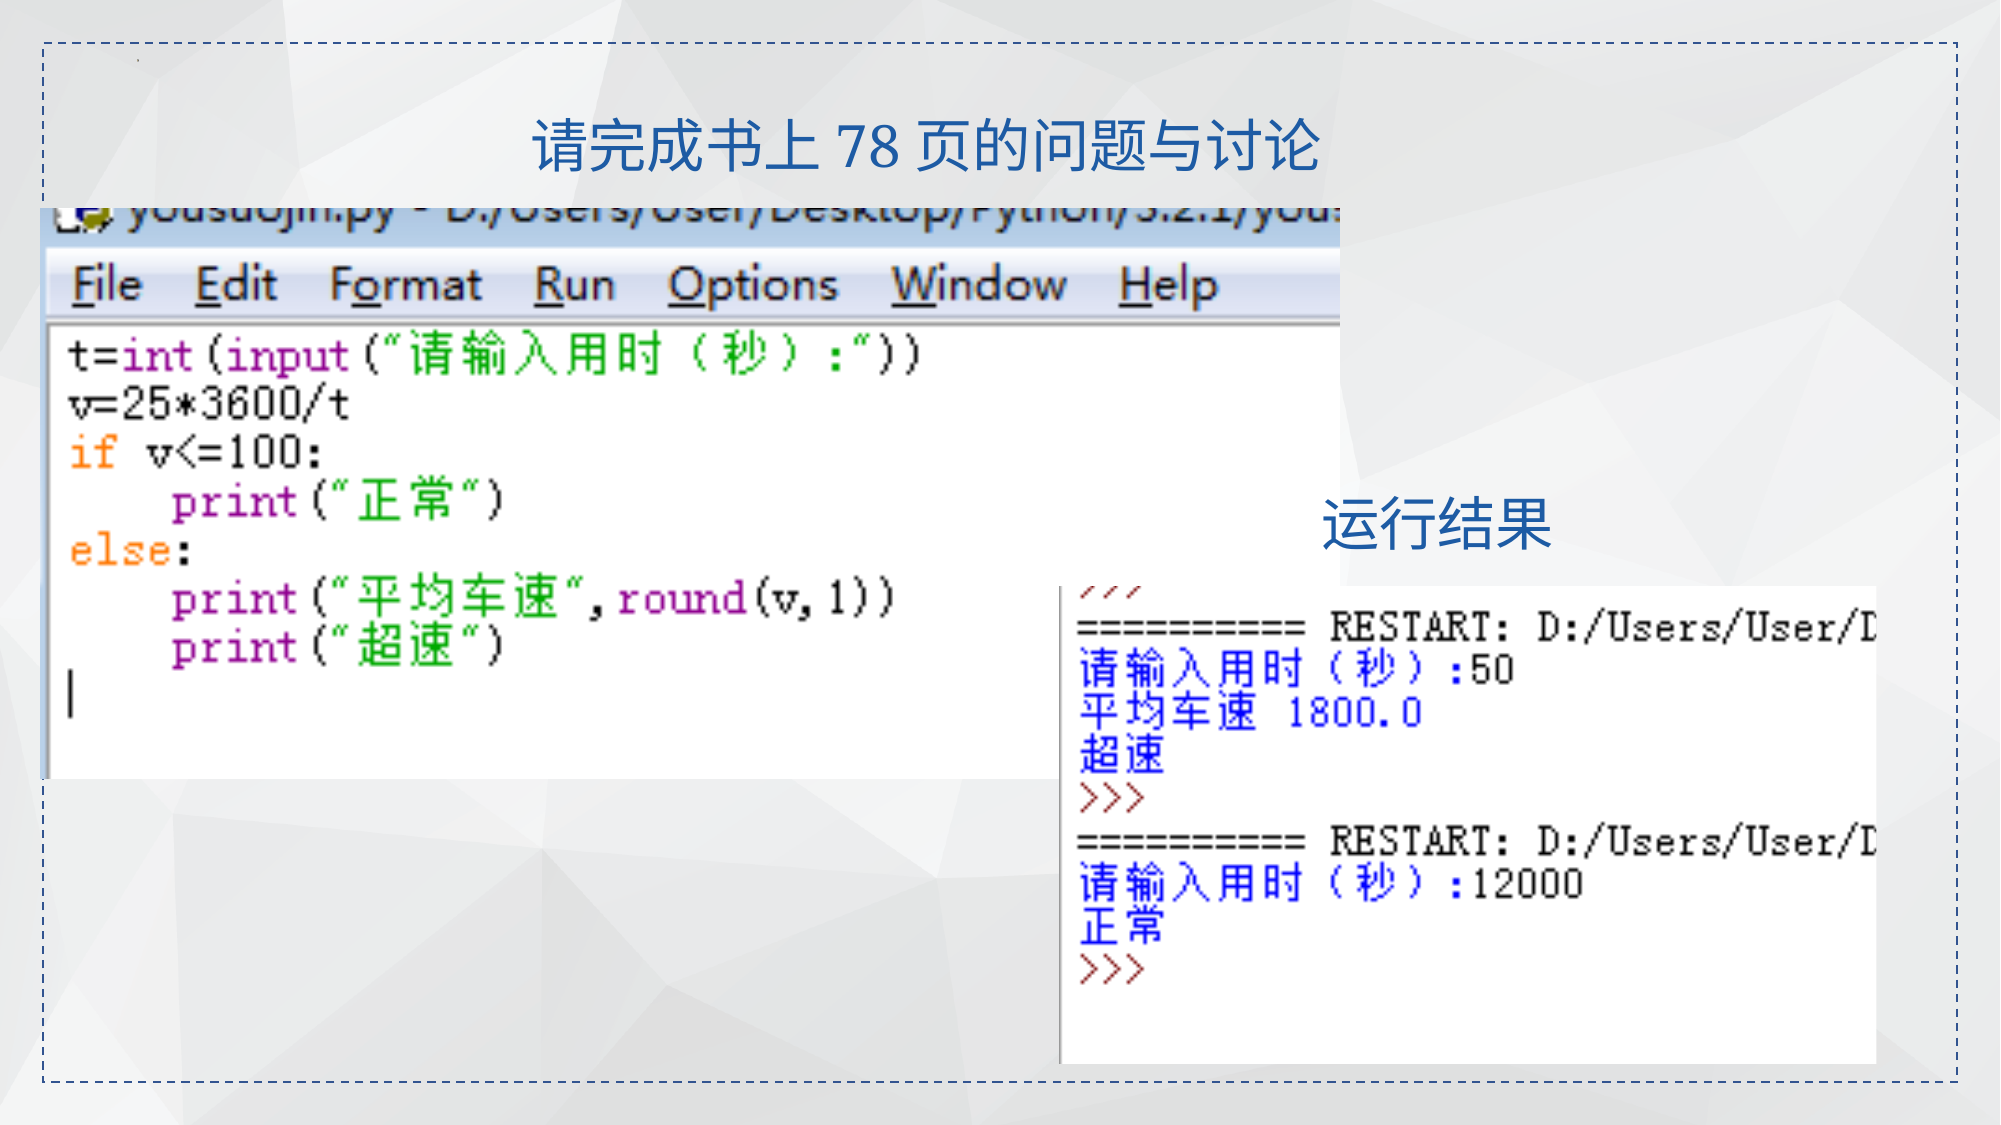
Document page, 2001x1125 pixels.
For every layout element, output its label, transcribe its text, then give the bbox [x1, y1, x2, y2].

text_box 请完成书上78页的问题与讨论 [515, 101, 1381, 187]
text_box 运行结果 [1340, 479, 1648, 565]
picture [0, 0, 2000, 1125]
